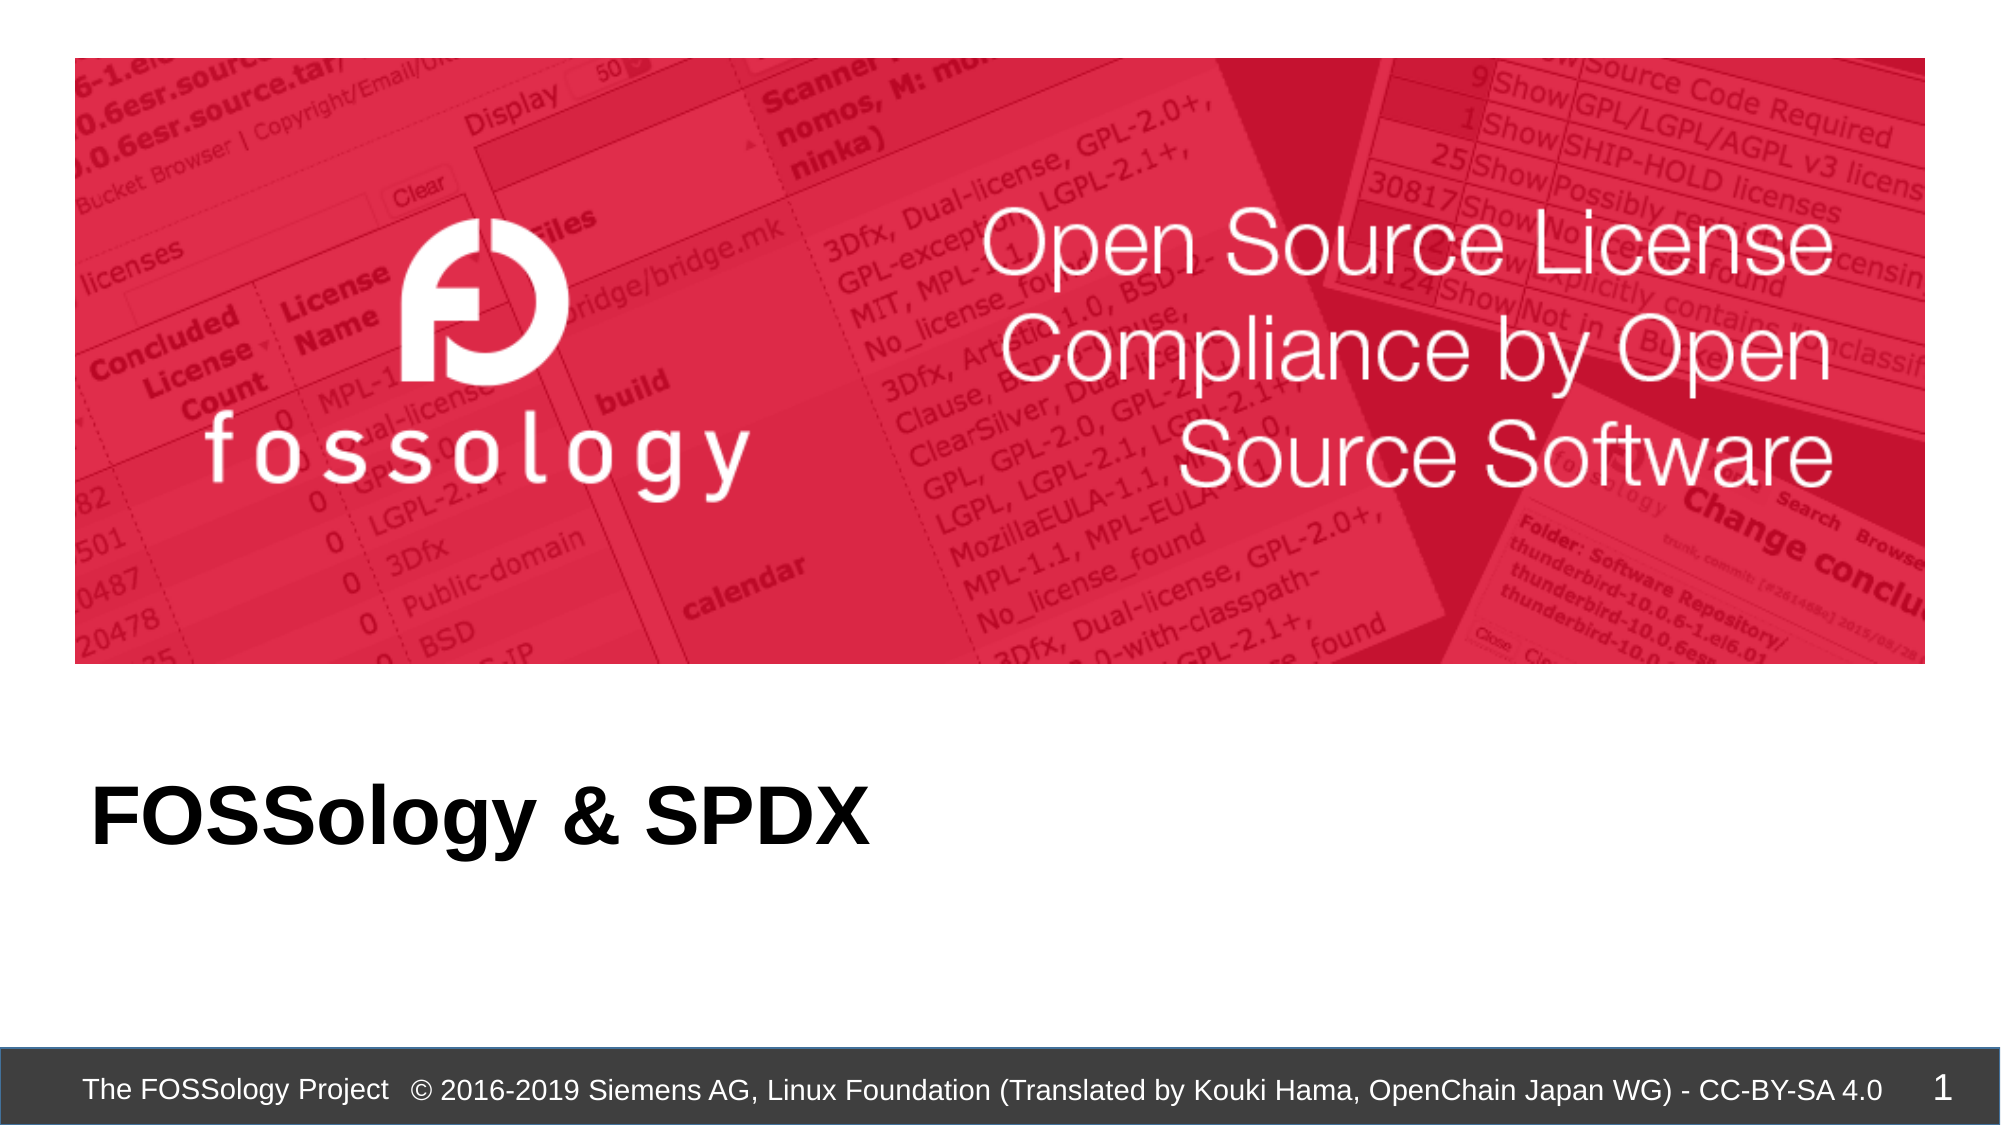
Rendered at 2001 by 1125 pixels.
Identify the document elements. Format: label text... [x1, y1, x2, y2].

picture [75, 58, 1925, 664]
text_box FOSSology & SPDX [75, 700, 1925, 869]
